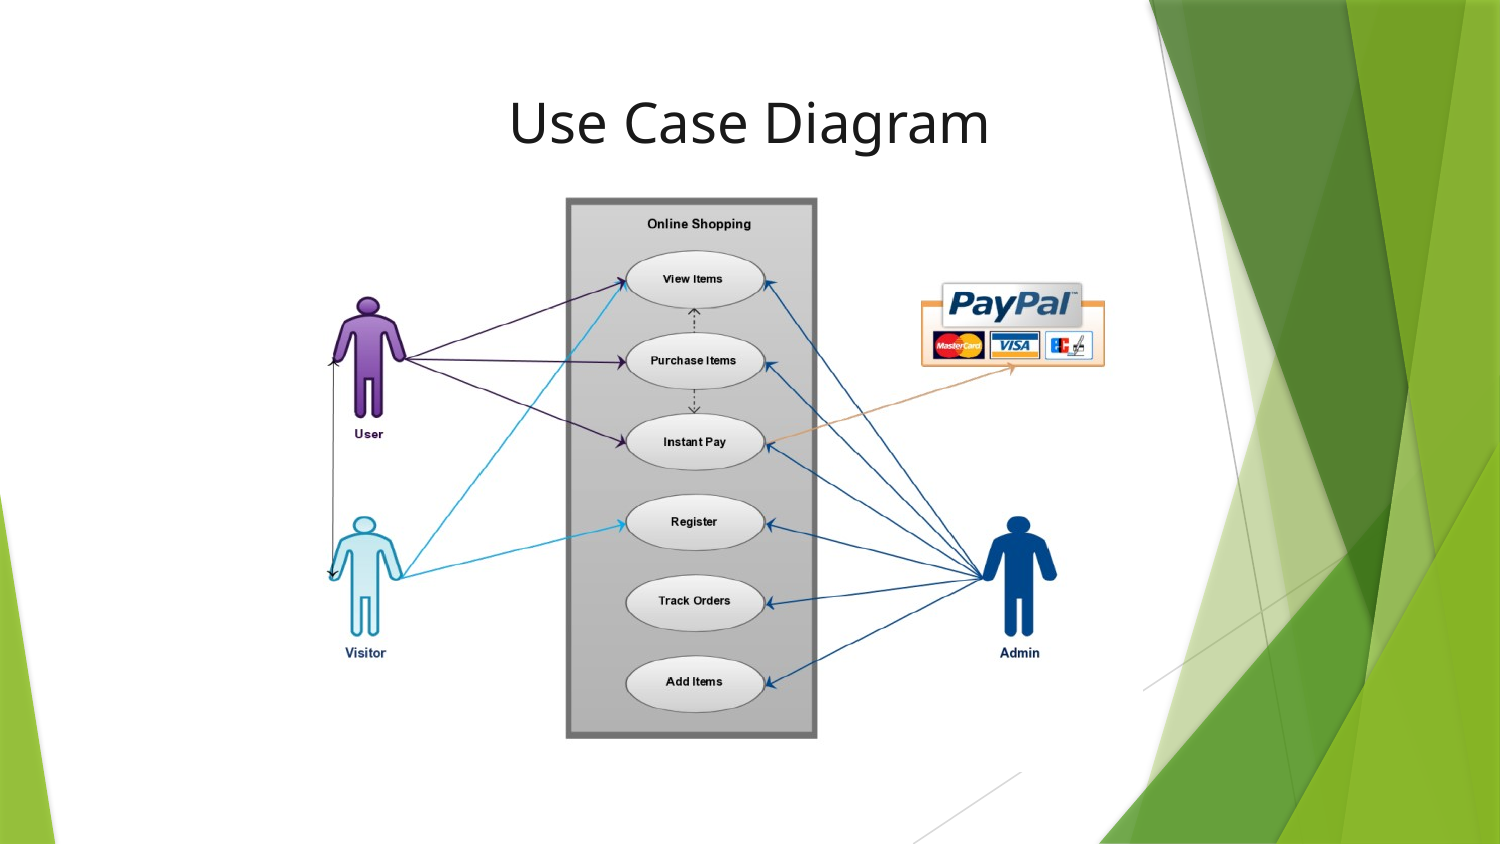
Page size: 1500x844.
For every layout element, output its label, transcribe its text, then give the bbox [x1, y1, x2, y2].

title Use Case Diagram [116, 71, 1383, 166]
picture [290, 165, 1144, 773]
